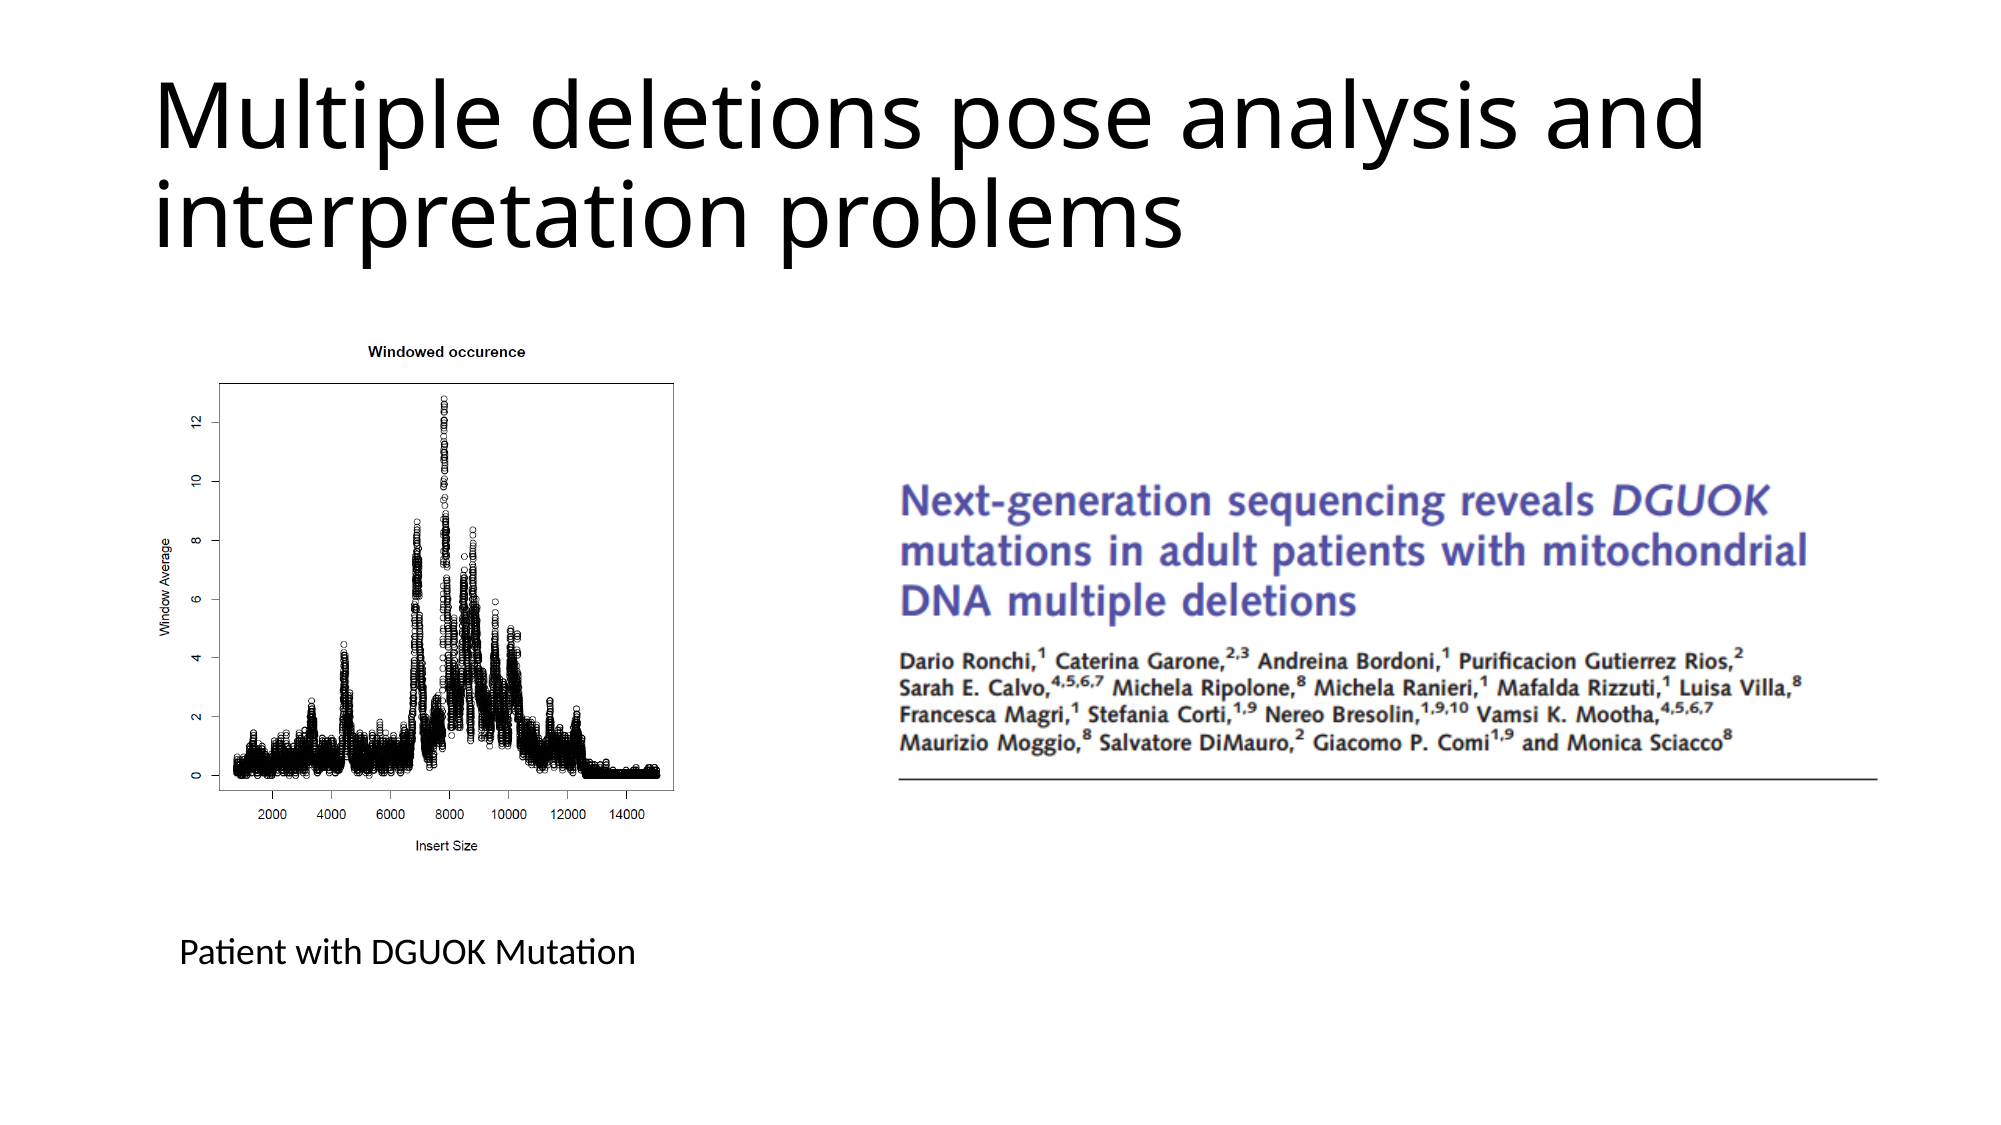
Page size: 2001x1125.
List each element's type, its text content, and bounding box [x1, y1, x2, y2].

text_box Patient with DGUOK Mutation [164, 919, 698, 980]
title Multiple deletions pose analysis and interpretation problems [137, 59, 1863, 278]
picture [157, 336, 698, 861]
picture [888, 442, 1892, 793]
